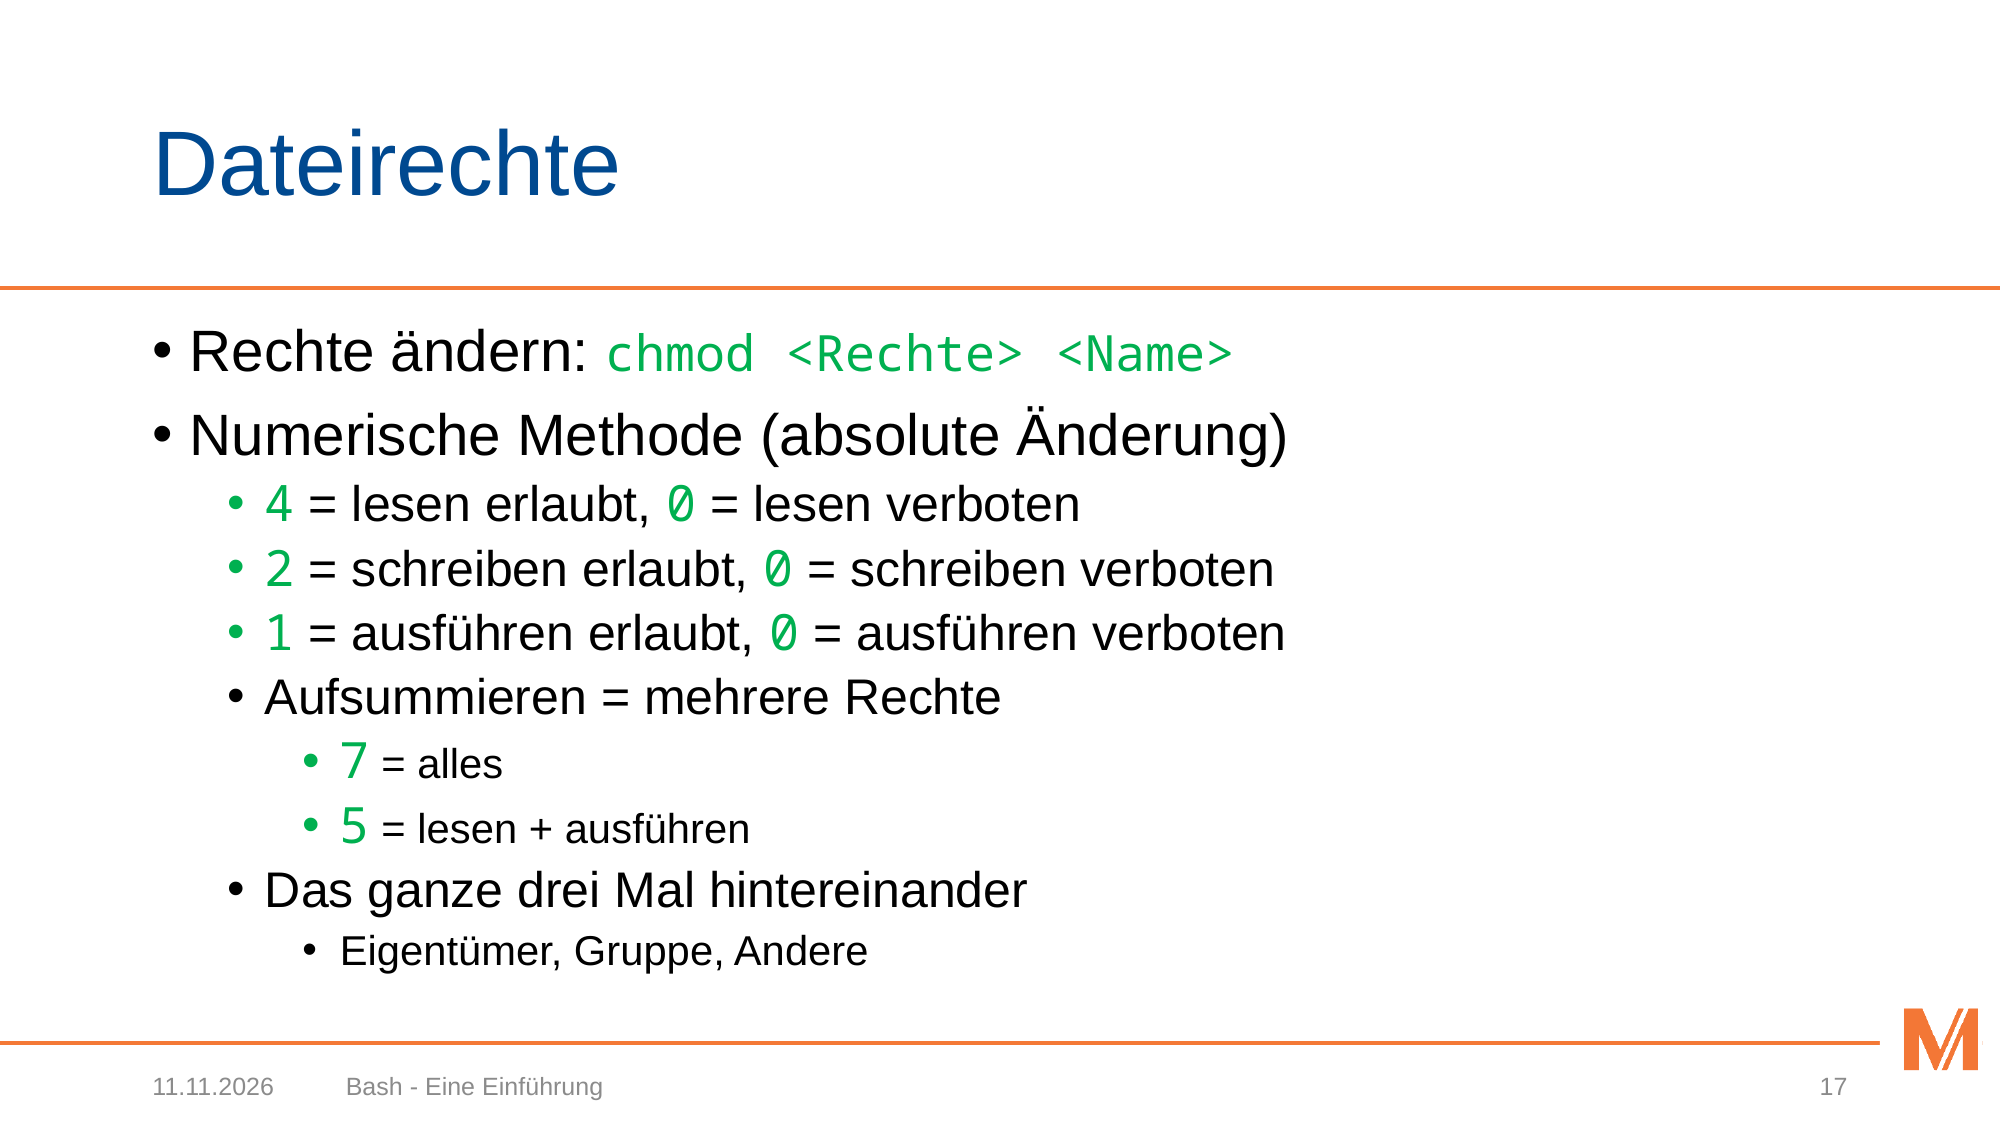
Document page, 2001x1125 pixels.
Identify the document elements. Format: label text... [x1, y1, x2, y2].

picture [1879, 989, 1982, 1097]
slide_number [137, 1055, 313, 1116]
slide_number 17 [1743, 1055, 1863, 1116]
title Dateirechte [137, 59, 1863, 273]
list Rechte ändern: chmod <Rechte> <Name> Numerische Methode (absolute Änderung) 4 = lesen erlaubt, 0 = lesen verboten 2 = schreiben erlaubt, 0 = schreiben verboten 1 = ausführen erlaubt, 0 = ausführen verboten Aufsummieren = mehrere Rechte 7 = alles 5 = lesen + ausführen Das ganze drei Mal hintereinander Eigentümer, Gruppe, Andere [137, 313, 1863, 1014]
footer Bash - Eine Einführung [330, 1055, 1721, 1116]
